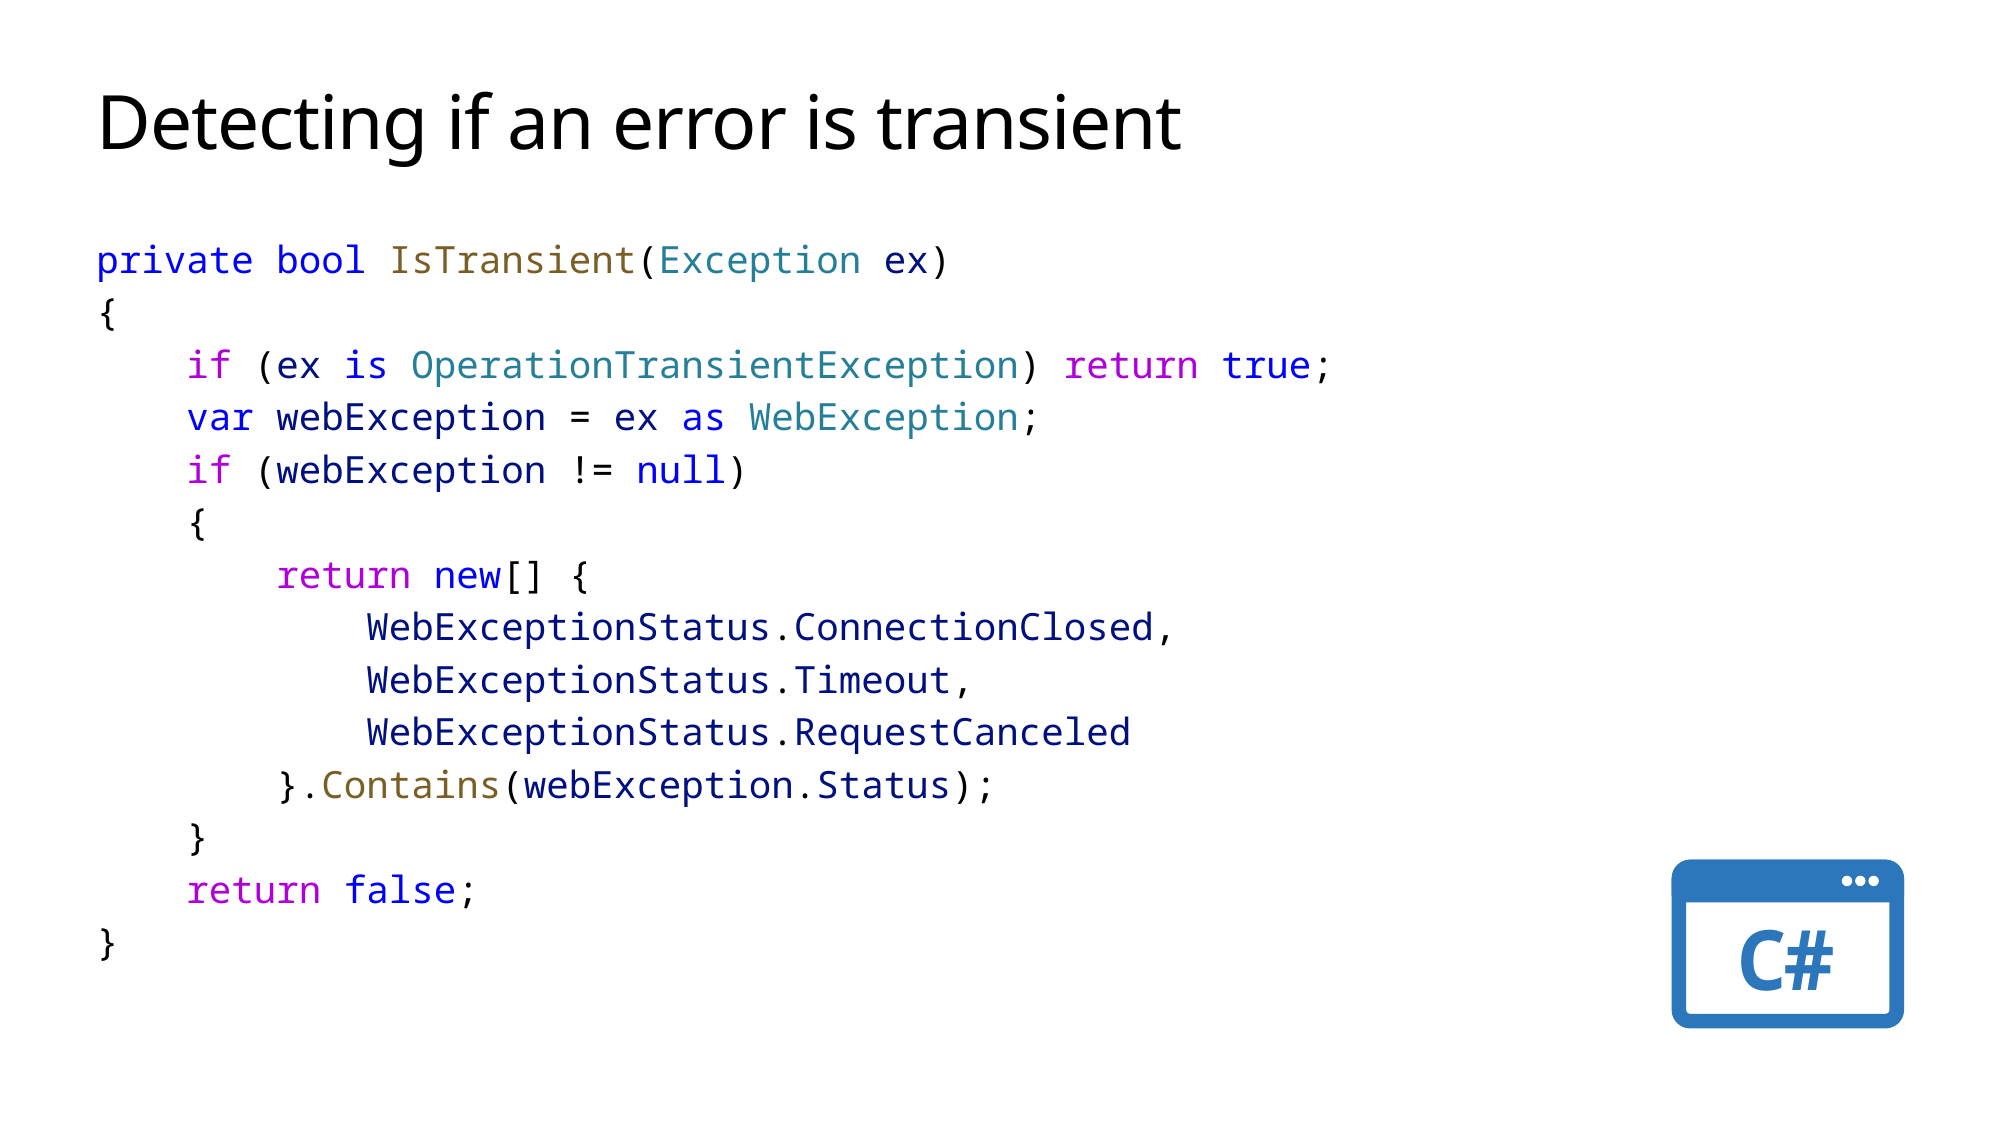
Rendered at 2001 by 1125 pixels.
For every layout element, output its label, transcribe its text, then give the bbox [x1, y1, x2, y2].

title Detecting if an error is transient [96, 75, 1904, 166]
list private bool IsTransient(Exception ex) { if (ex is OperationTransientException) return true; var webException = ex as WebException; if (webException != null) { return new[] { WebExceptionStatus.ConnectionClosed, WebExceptionStatus.Timeout, WebExceptionStatus.RequestCanceled }.Contains(webException.Status); } return false; } [96, 235, 1904, 990]
